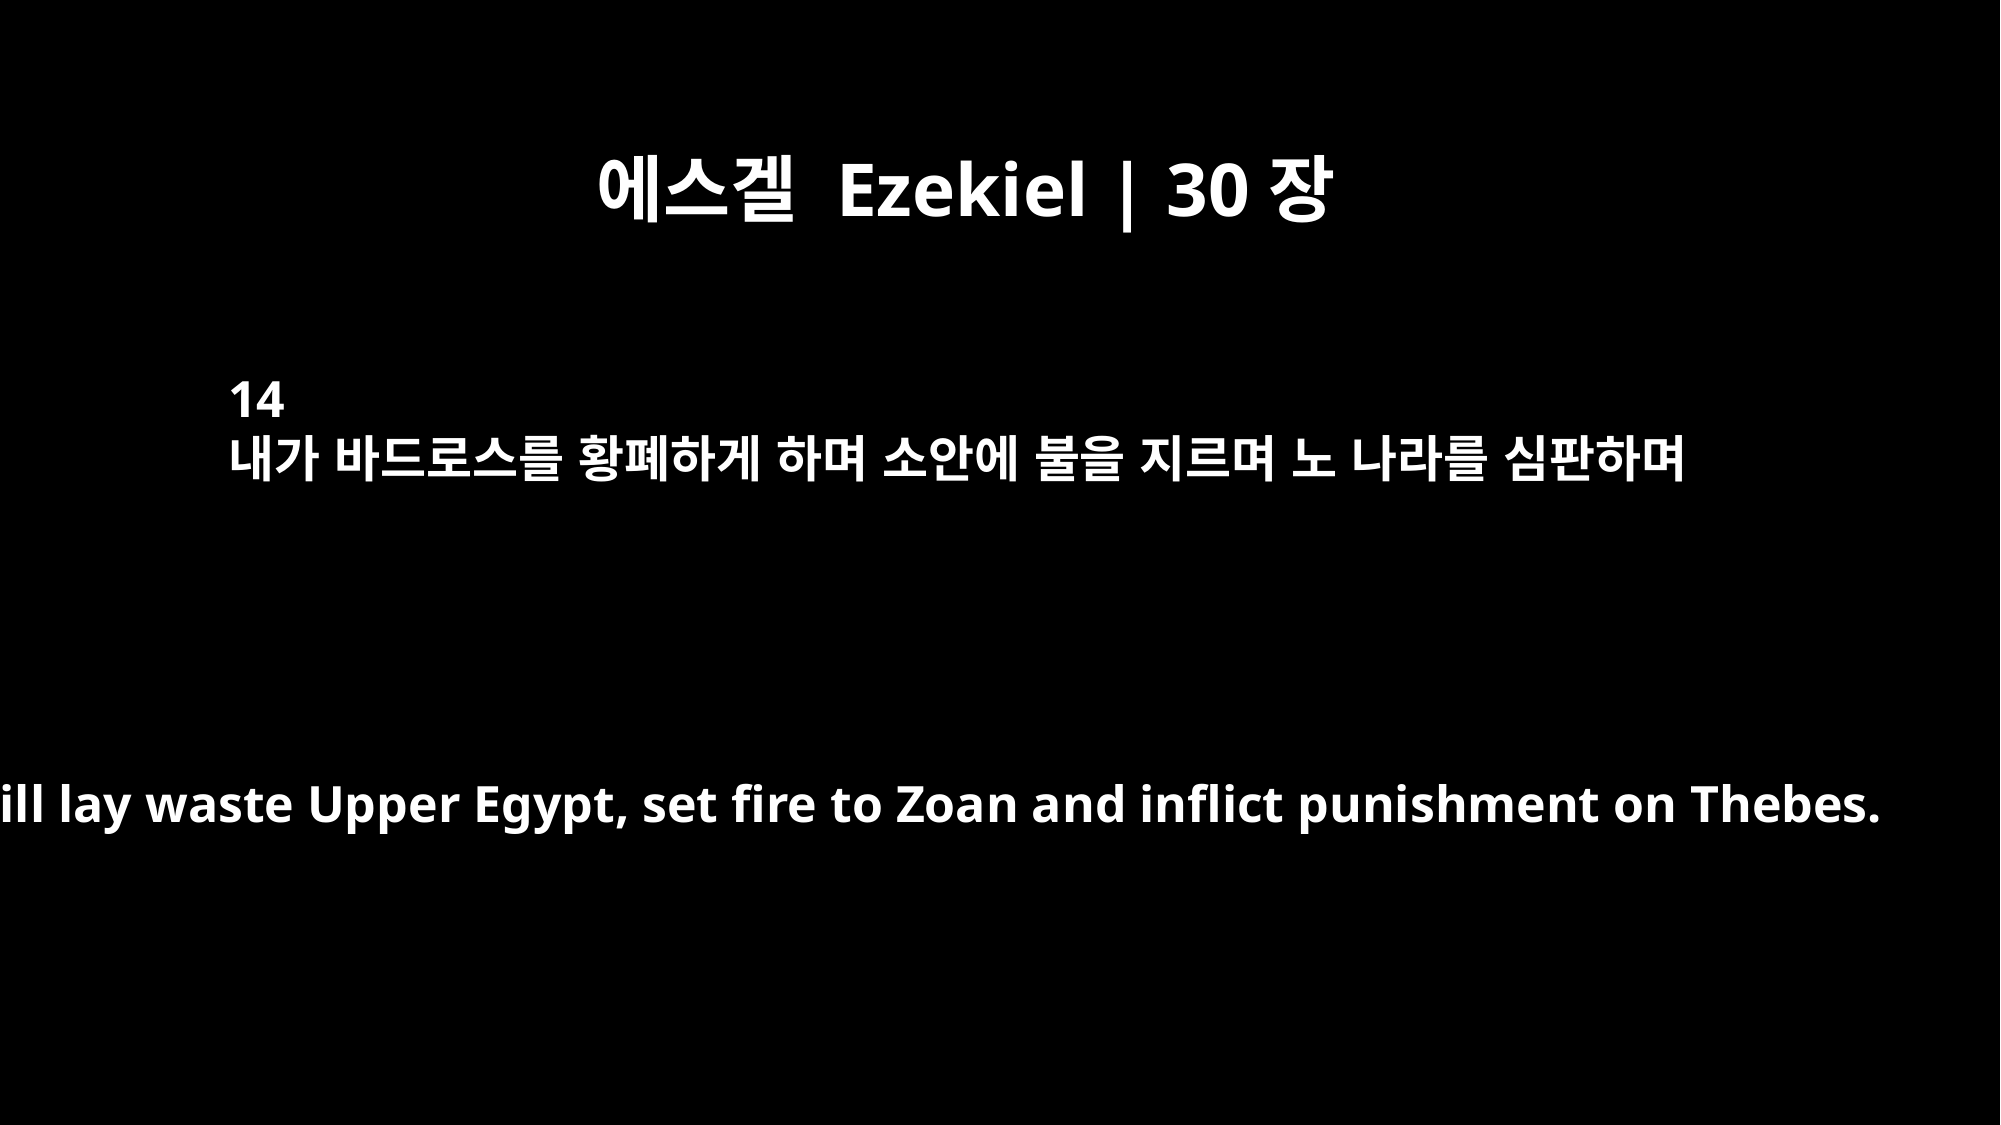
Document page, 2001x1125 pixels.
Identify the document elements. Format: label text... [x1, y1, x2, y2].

text_box I will lay waste Upper Egypt, set fire to Zoan and inflict punishment on Thebes. [0, 764, 1898, 840]
text_box 14 내가 바드로스를 황폐하게 하며 소안에 불을 지르며 노 나라를 심판하며 [213, 359, 1704, 495]
text_box 에스겔 Ezekiel | 30장 [581, 136, 1351, 239]
